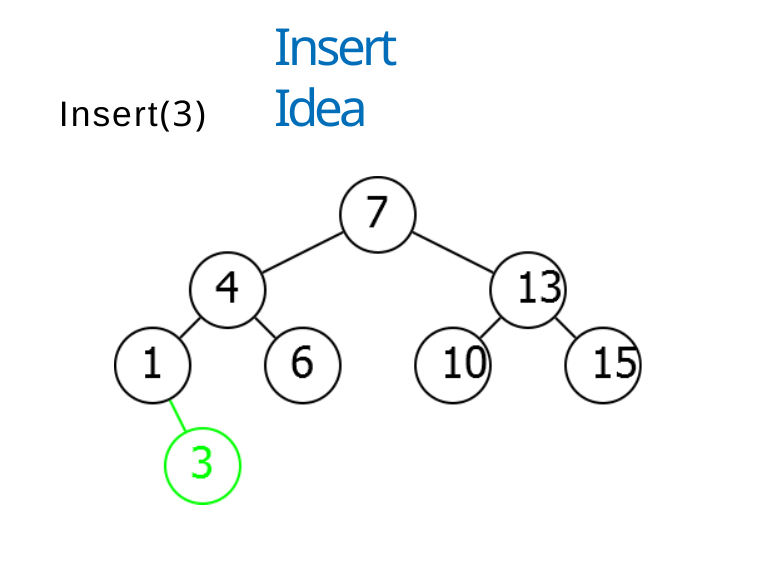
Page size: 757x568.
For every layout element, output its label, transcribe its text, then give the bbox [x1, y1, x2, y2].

text_box Insert(3) [56, 88, 213, 134]
text_box Insert Idea [272, 11, 484, 137]
text_box [114, 176, 642, 505]
